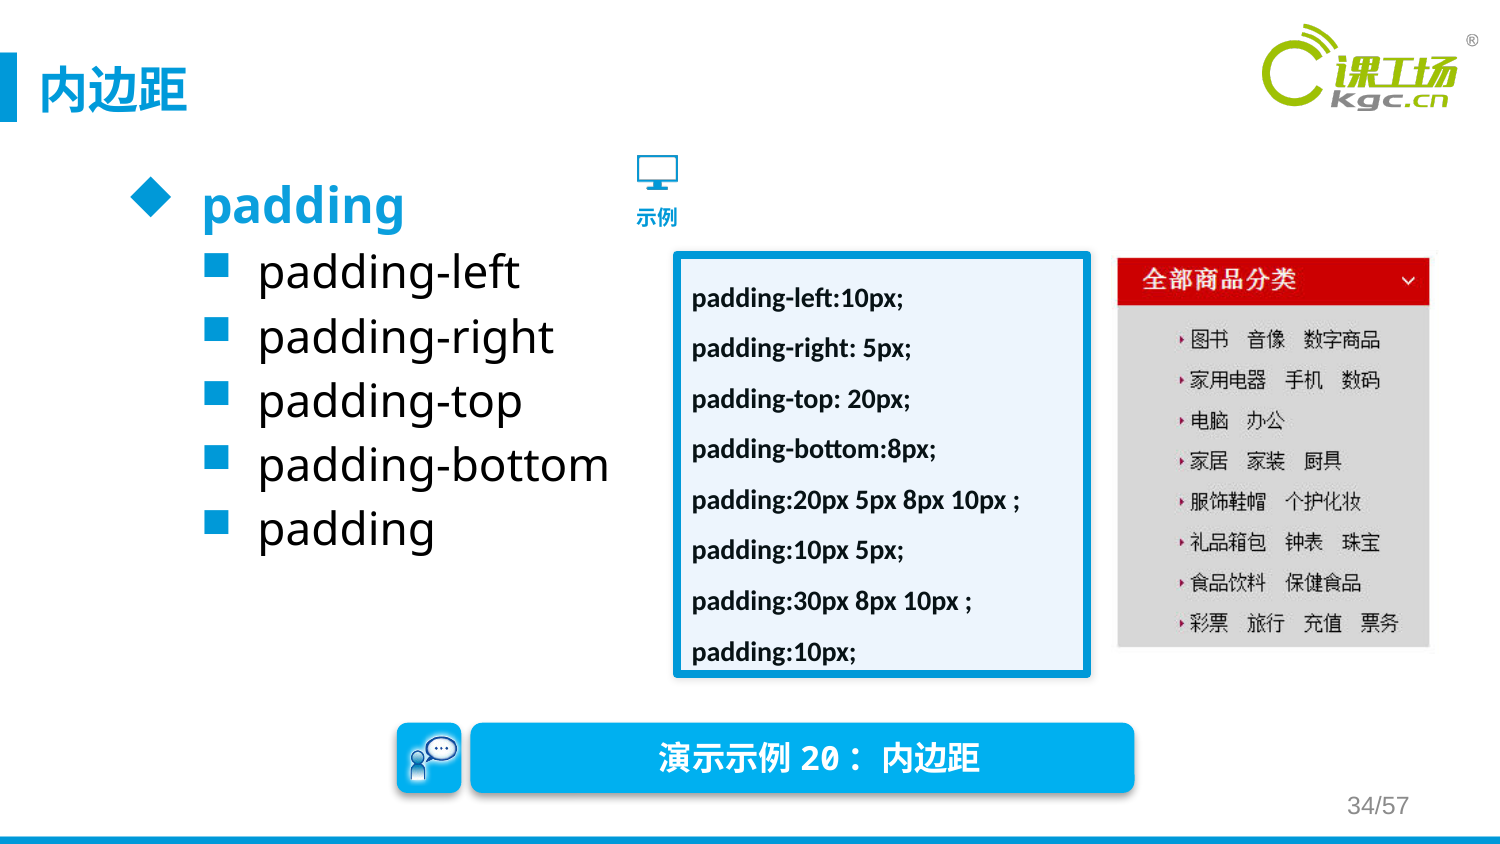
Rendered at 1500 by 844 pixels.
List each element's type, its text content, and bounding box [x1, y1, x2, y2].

list padding padding-left padding-right padding-top padding-bottom padding [110, 166, 1385, 724]
picture [0, 0, 1500, 836]
text_box padding-left:10px; padding-right: 5px; padding-top: 20px; padding-bottom:8px; padding:20px 5px 8px 10px ; padding:10px 5px; padding:30px 8px 10px ; padding:10px; [676, 254, 1088, 674]
title 内边距 [37, 33, 1390, 151]
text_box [621, 149, 694, 238]
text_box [396, 722, 1135, 794]
slide_number /57 [1074, 782, 1425, 828]
